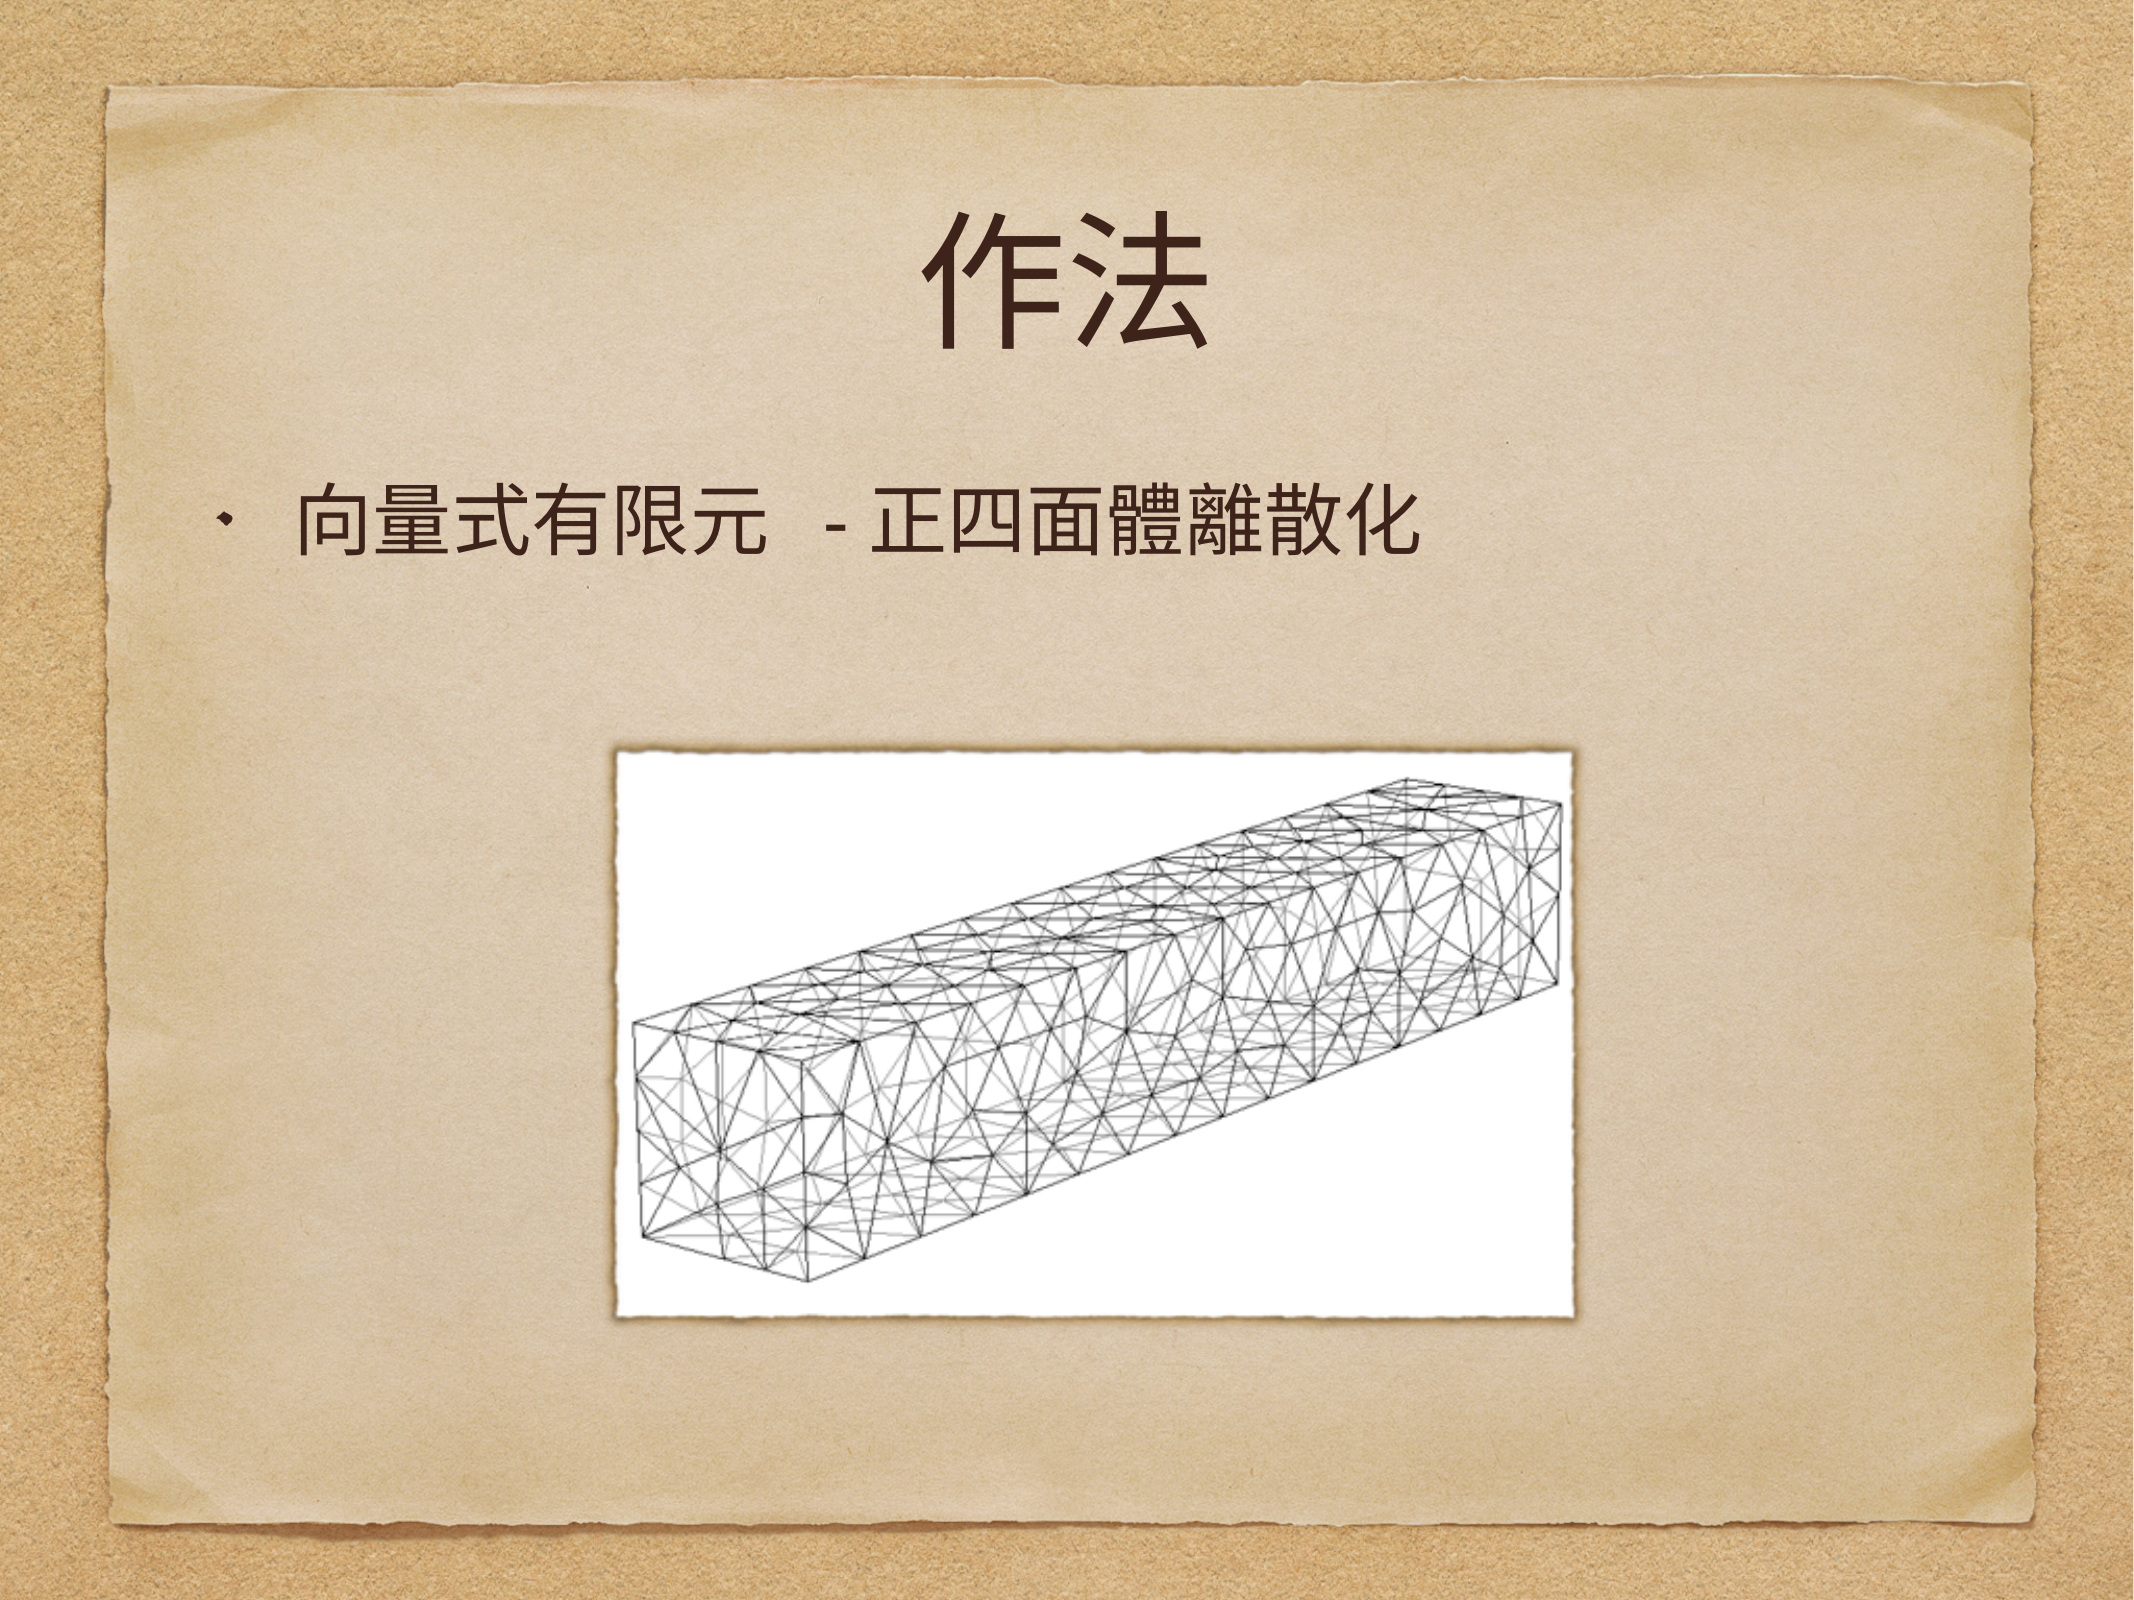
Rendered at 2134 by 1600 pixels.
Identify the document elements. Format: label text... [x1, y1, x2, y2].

picture [0, 0, 2134, 1600]
list 向量式有限元 -正四面體離散化 [207, 461, 1926, 1422]
title 作法 [207, 103, 1926, 451]
